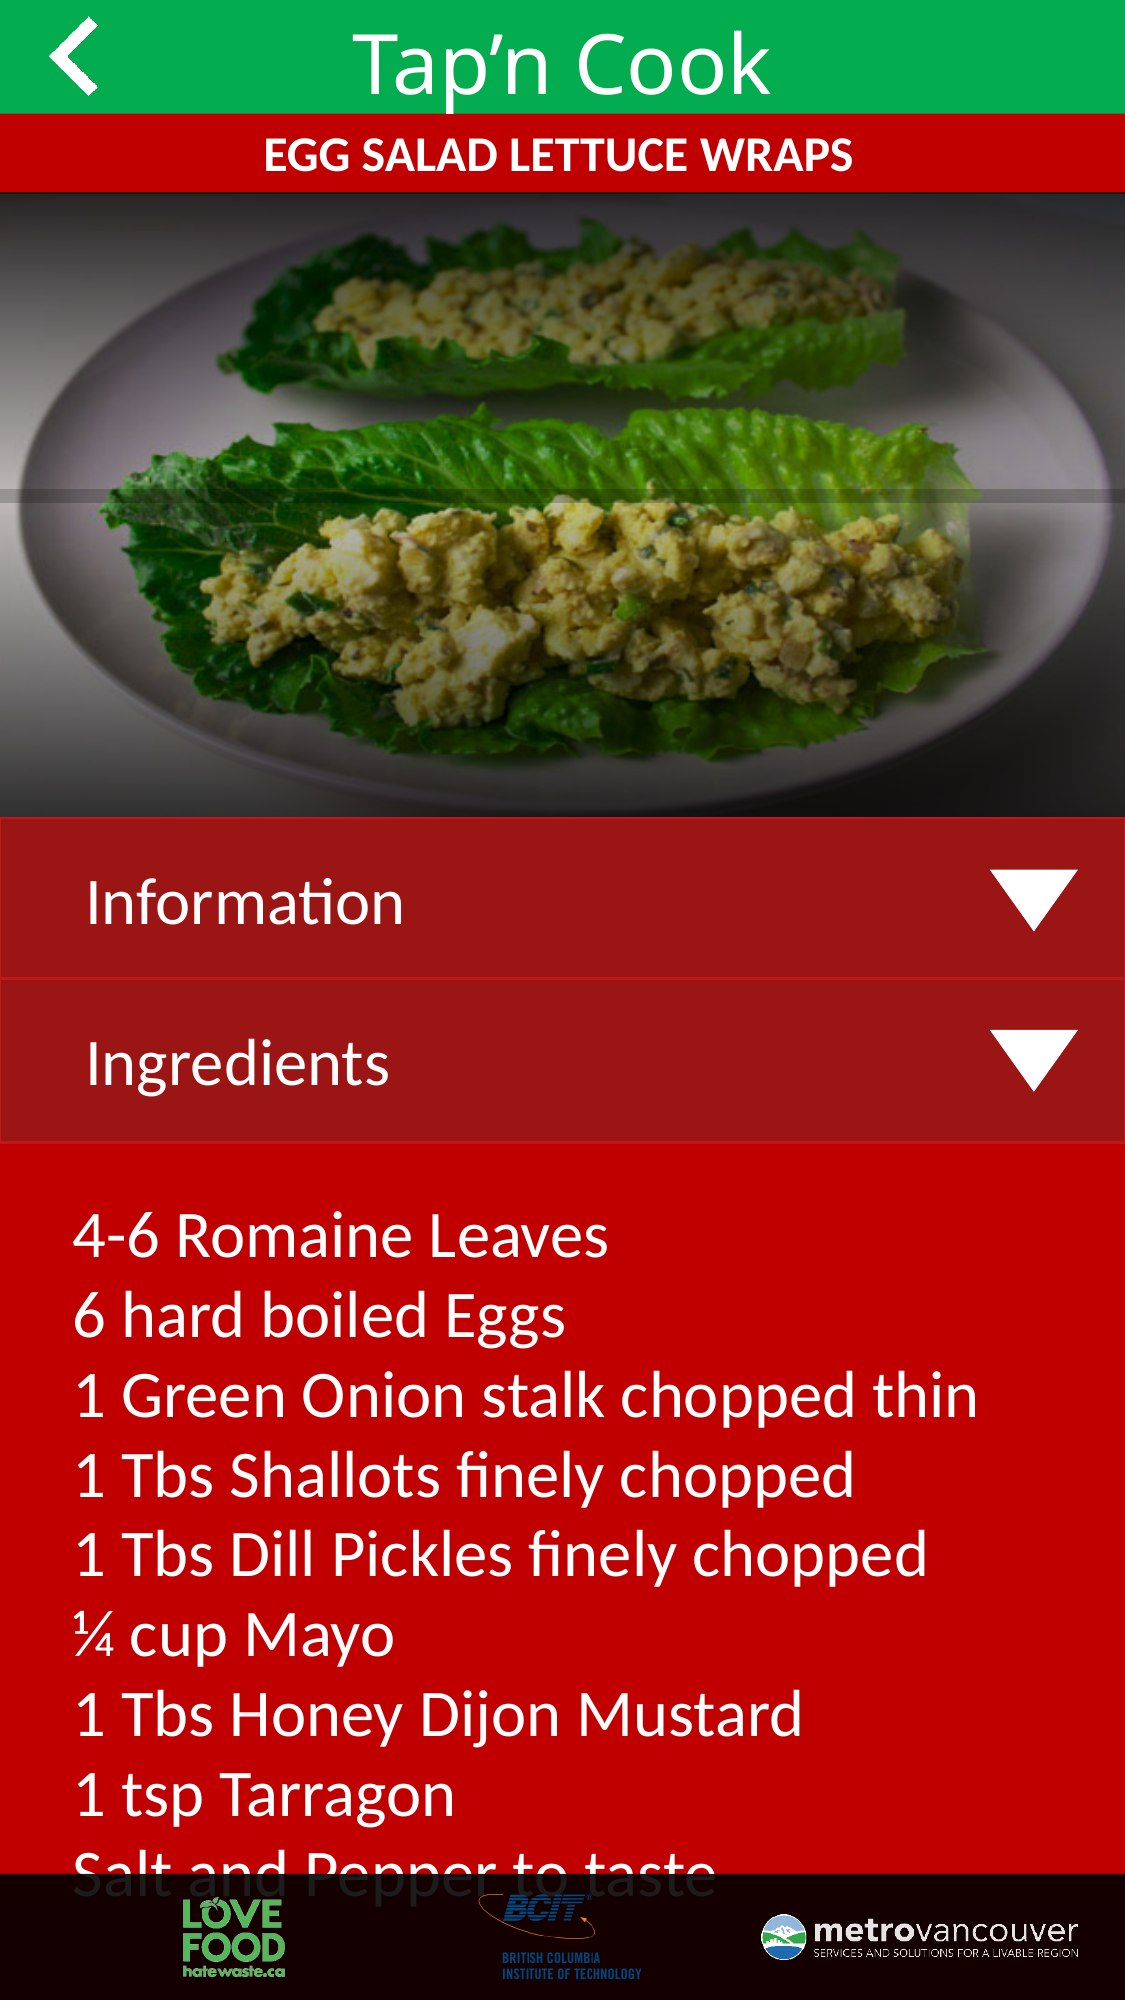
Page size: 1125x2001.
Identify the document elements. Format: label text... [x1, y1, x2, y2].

text_box [0, 1873, 467, 2000]
text_box Tap’n Cook [214, 3, 911, 119]
picture [0, 194, 1125, 819]
text_box [0, 0, 1125, 115]
picture [467, 1870, 656, 2000]
text_box [0, 980, 1125, 1144]
picture [761, 1914, 1078, 1960]
text_box [987, 1028, 1080, 1094]
text_box [987, 868, 1080, 934]
picture [32, 15, 113, 96]
text_box [0, 819, 1125, 980]
text_box [656, 1873, 1125, 2000]
text_box 4-6 Romaine Leaves 6 hard boiled Eggs 1 Green Onion stalk chopped thin 1 Tbs Shallots finely chopped 1 Tbs Dill Pickles finely chopped ¼ cup Mayo 1 Tbs Honey Dijon Mustard 1 tsp Tarragon Salt and Pepper to taste [57, 1183, 1066, 1873]
text_box EGG SALAD LETTUCE WRAPS [248, 119, 889, 194]
text_box Ingredients [70, 1011, 752, 1106]
picture [173, 1876, 295, 1998]
text_box Information [70, 850, 752, 946]
